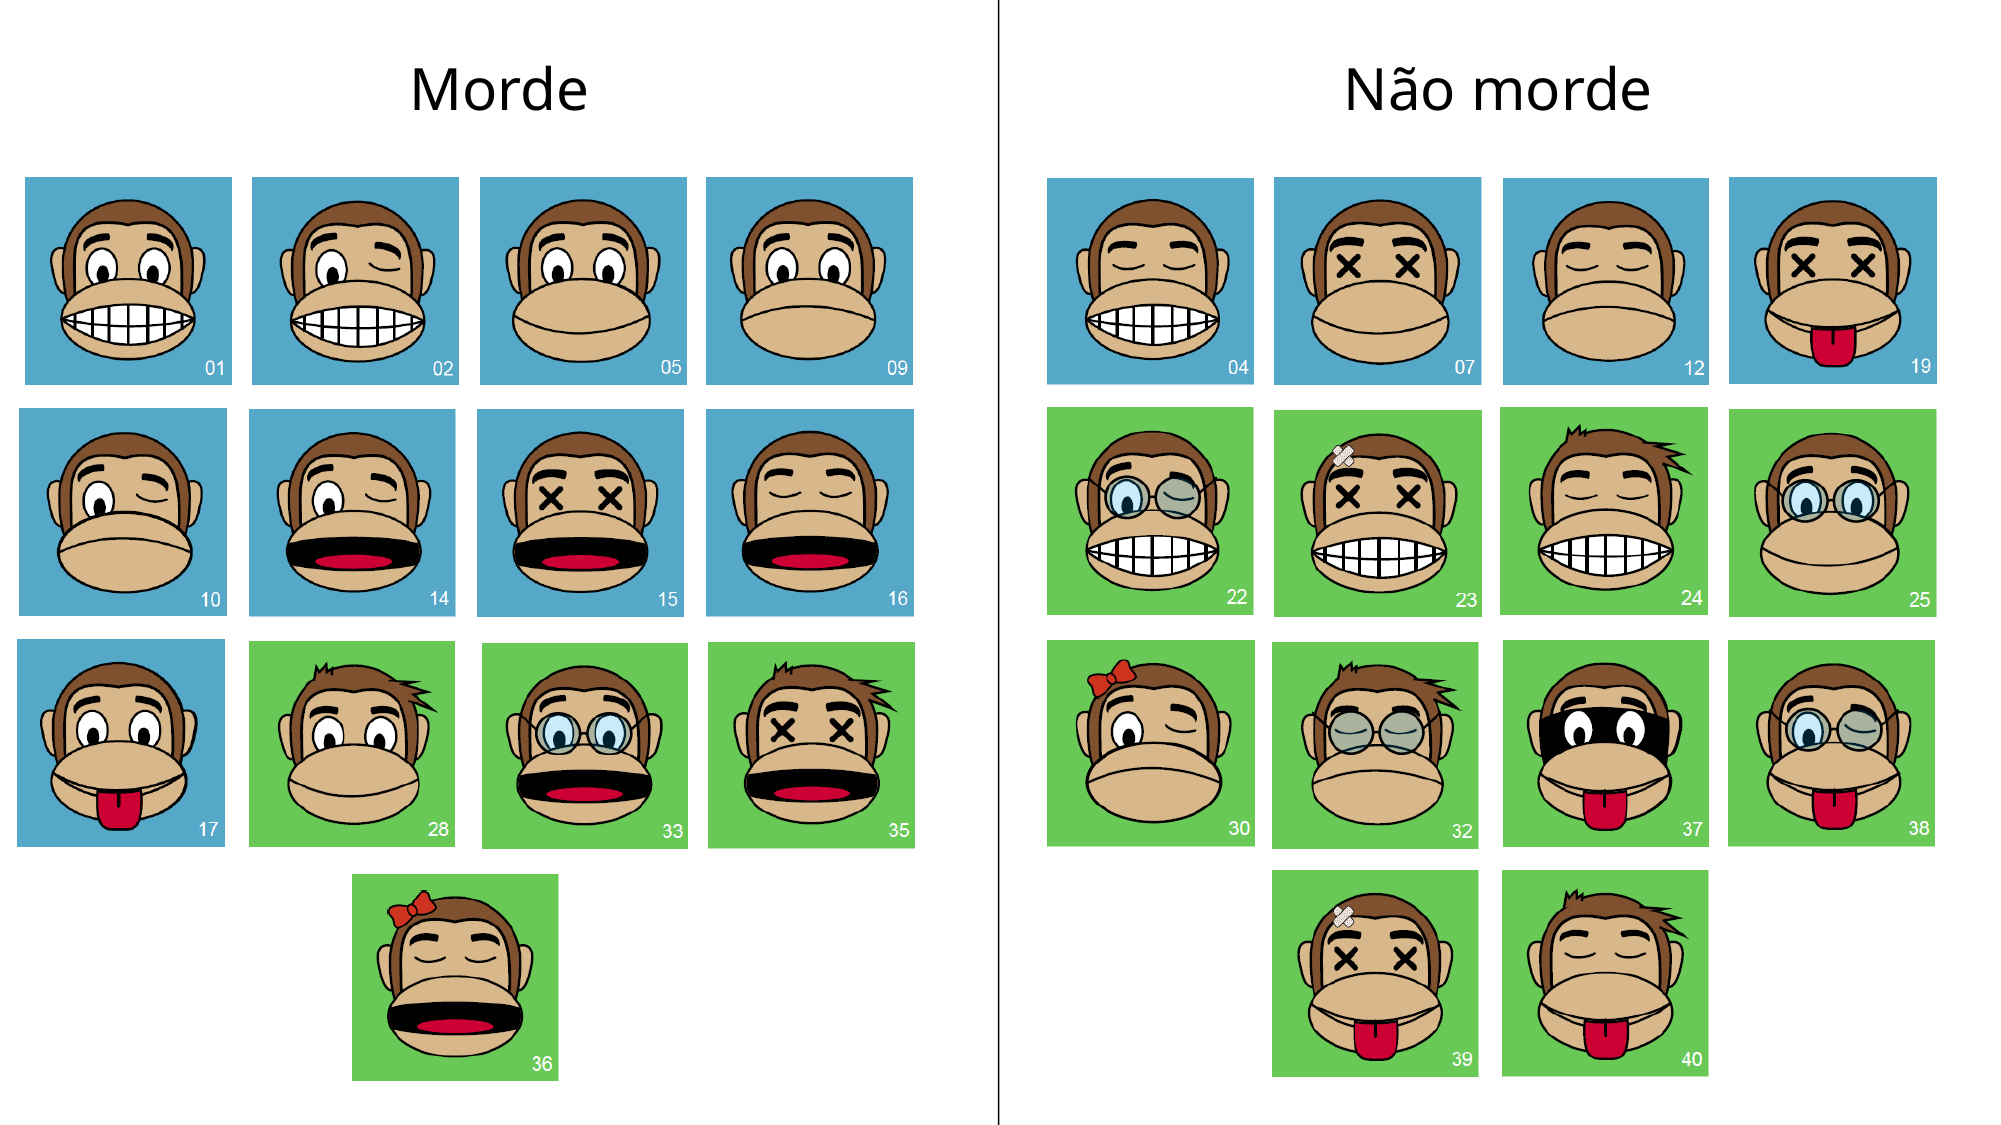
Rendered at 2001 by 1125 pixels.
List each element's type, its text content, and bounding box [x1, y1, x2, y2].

picture [706, 409, 914, 617]
picture [479, 177, 687, 385]
picture [24, 177, 232, 385]
picture [1501, 177, 1709, 385]
picture [352, 874, 560, 1082]
picture [1729, 177, 1937, 385]
picture [252, 177, 460, 385]
picture [707, 641, 916, 849]
picture [248, 639, 456, 847]
picture [1274, 177, 1482, 385]
picture [1047, 639, 1255, 847]
picture [1502, 869, 1710, 1077]
picture [1047, 177, 1255, 385]
picture [1272, 641, 1480, 849]
picture [705, 177, 913, 385]
picture [1727, 639, 1935, 847]
picture [1500, 407, 1708, 615]
text_box Não morde [1000, 44, 1998, 130]
picture [19, 408, 227, 616]
picture [1729, 409, 1937, 617]
picture [1272, 869, 1480, 1077]
picture [17, 639, 225, 847]
picture [480, 641, 688, 849]
picture [476, 409, 684, 617]
picture [248, 409, 456, 617]
picture [1274, 409, 1482, 617]
picture [1501, 639, 1709, 847]
picture [1047, 407, 1255, 615]
text_box Morde [0, 44, 997, 130]
